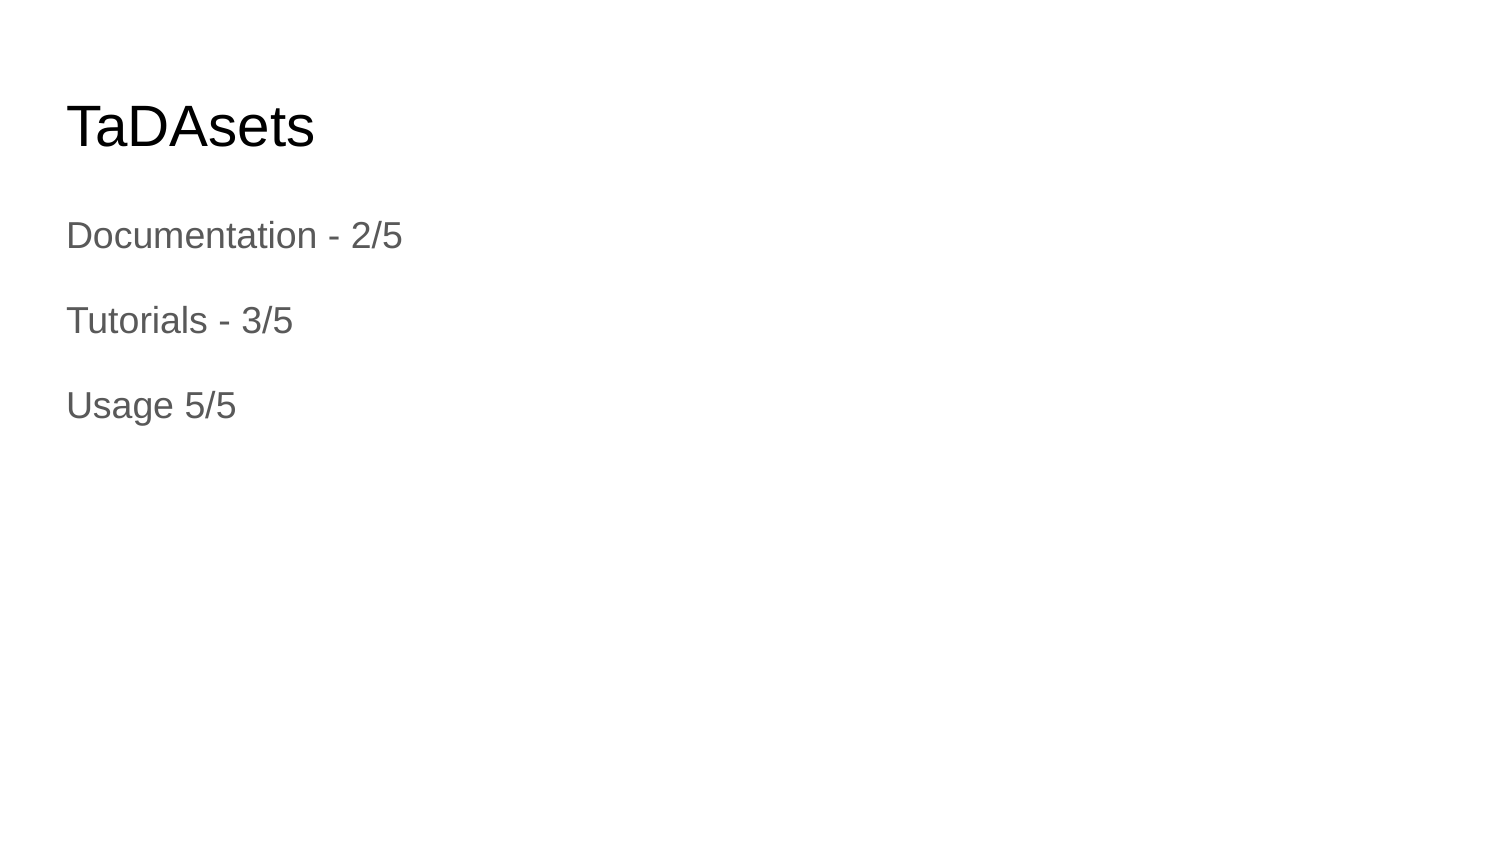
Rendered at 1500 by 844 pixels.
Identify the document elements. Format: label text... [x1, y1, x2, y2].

list Documentation - 2/5 Tutorials - 3/5 Usage 5/5 [51, 189, 1449, 750]
title TaDAsets [51, 72, 1449, 167]
